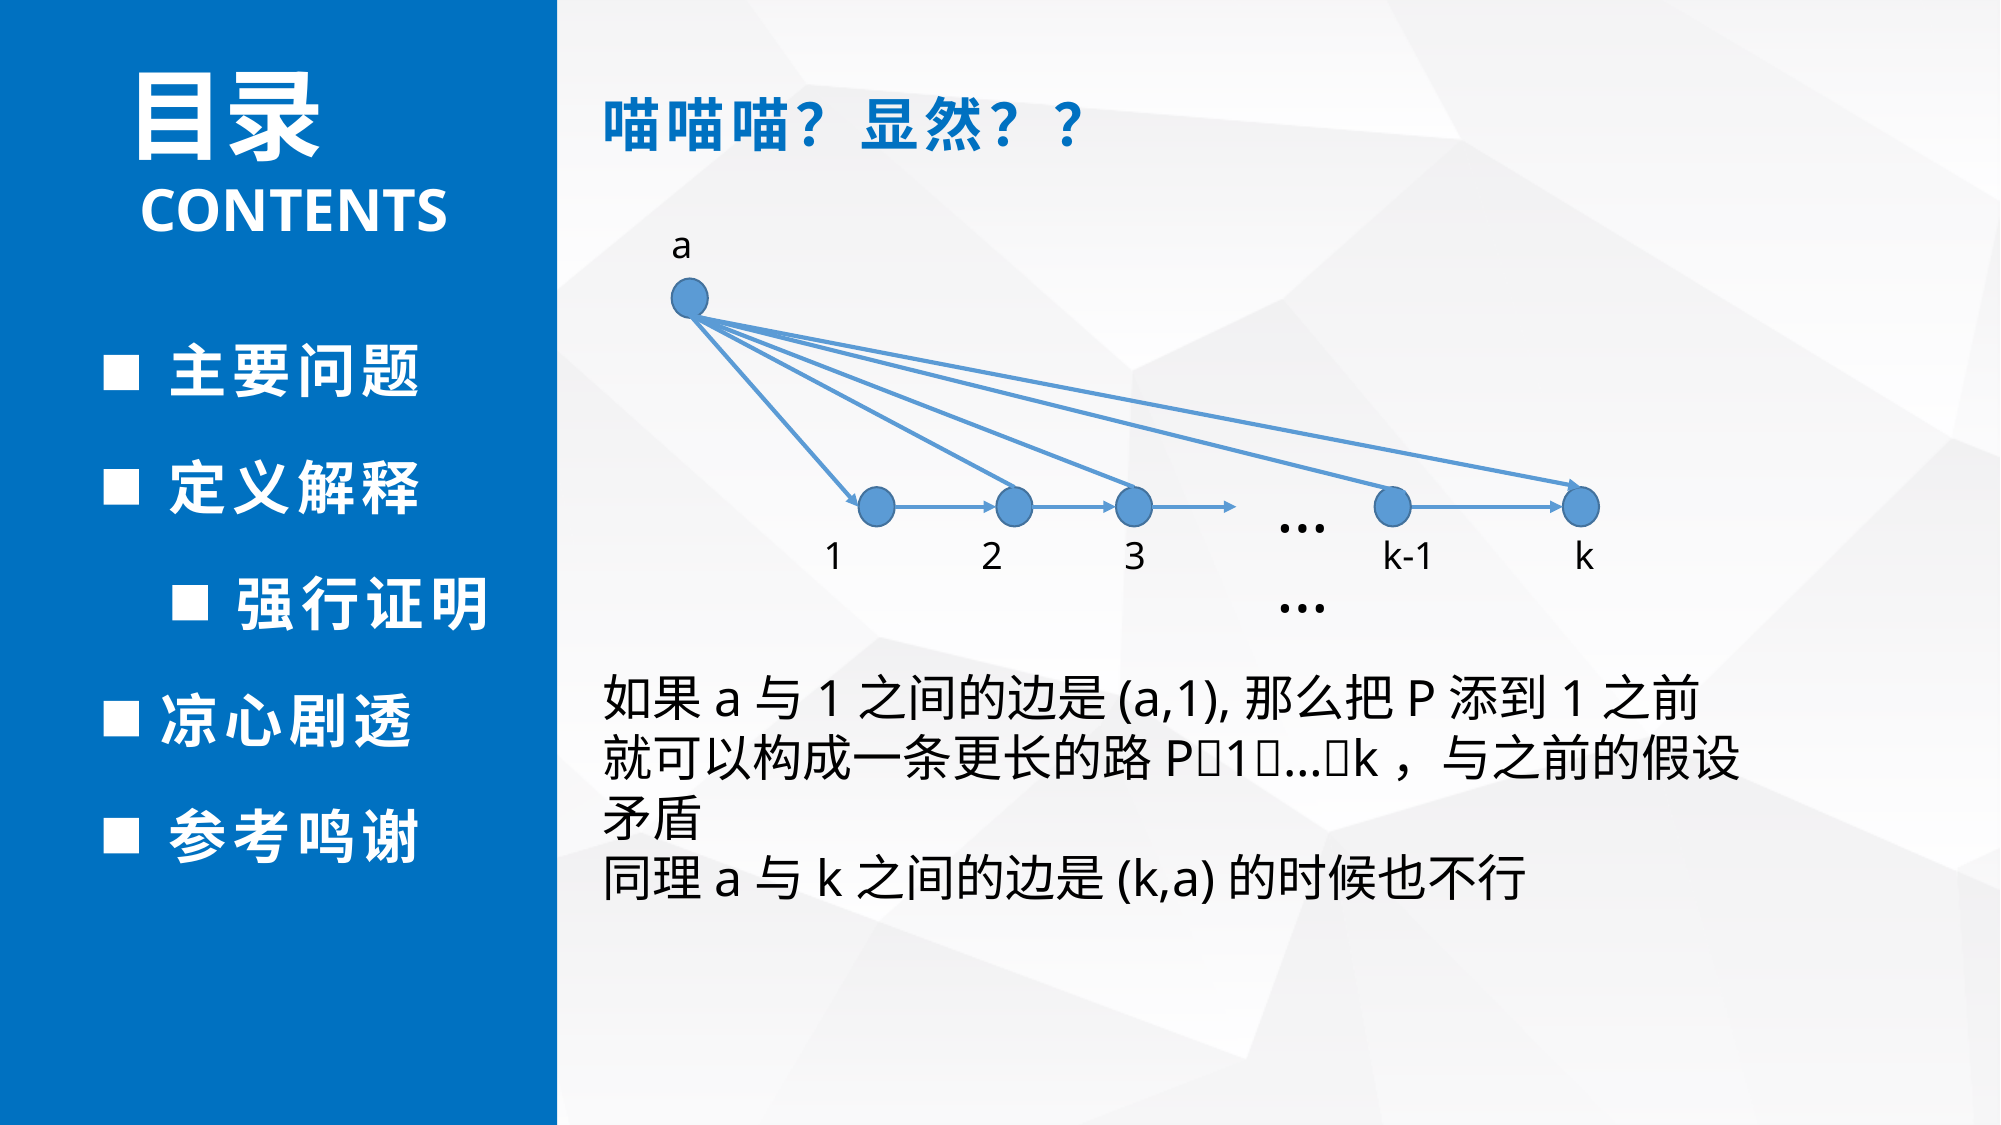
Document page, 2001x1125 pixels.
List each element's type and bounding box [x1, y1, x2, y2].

text_box [72, 45, 485, 252]
picture [0, 0, 2000, 1125]
text_box [656, 213, 1639, 585]
text_box [689, 317, 859, 507]
